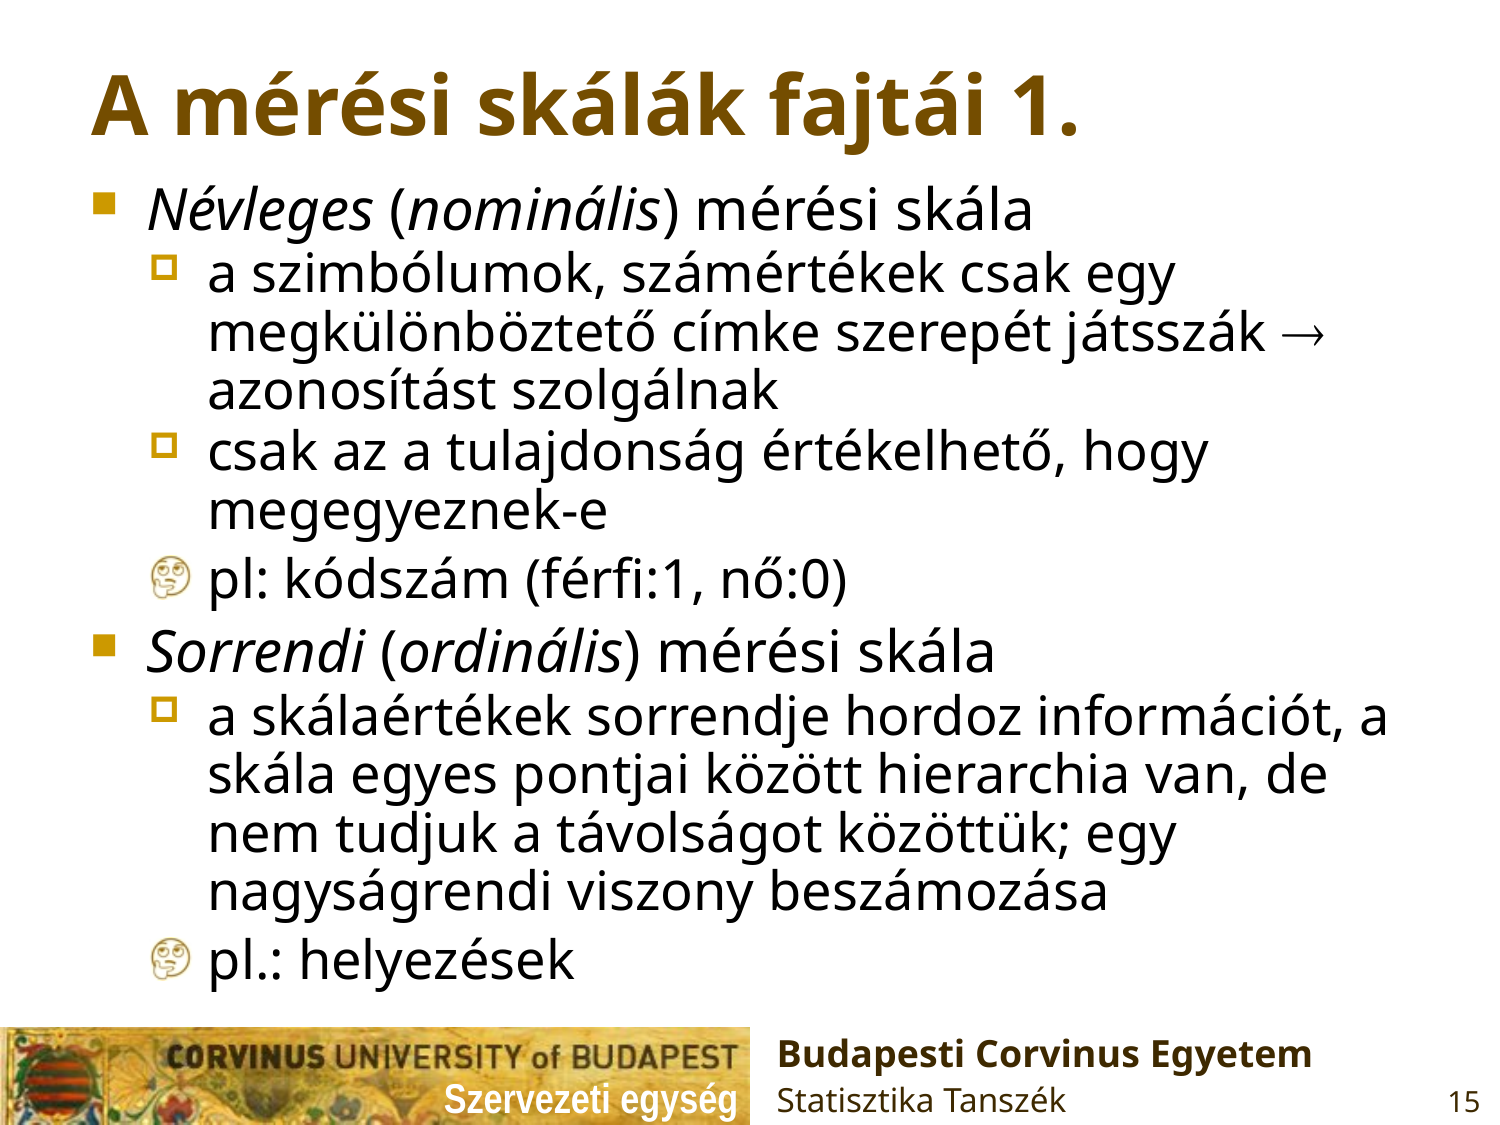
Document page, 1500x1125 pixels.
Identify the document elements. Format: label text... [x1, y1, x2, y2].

title A mérési skálák fajtái 1. [76, 30, 1427, 172]
slide_number Statisztika Tanszék [761, 1076, 1112, 1124]
picture [149, 937, 193, 981]
slide_number 15 [1399, 1082, 1496, 1125]
list Névleges (nominális) mérési skála a szimbólumok, számértékek csak egy megkülönböztető címke szerepét játsszák  azonosítást szolgálnak csak az a tulajdonság értékelhető, hogy megegyeznek-e pl: kódszám (férfi:1, nő:0) Sorrendi (ordinális) mérési skála a skálaértékek sorrendje hordoz információt, a skála egyes pontjai között hierarchia van, de nem tudjuk a távolságot közöttük; egy nagyságrendi viszony beszámozása pl.: helyezések [75, 172, 1471, 1057]
picture [149, 555, 193, 600]
footer Budapesti Corvinus Egyetem [761, 1057, 1424, 1075]
picture [0, 1027, 750, 1125]
